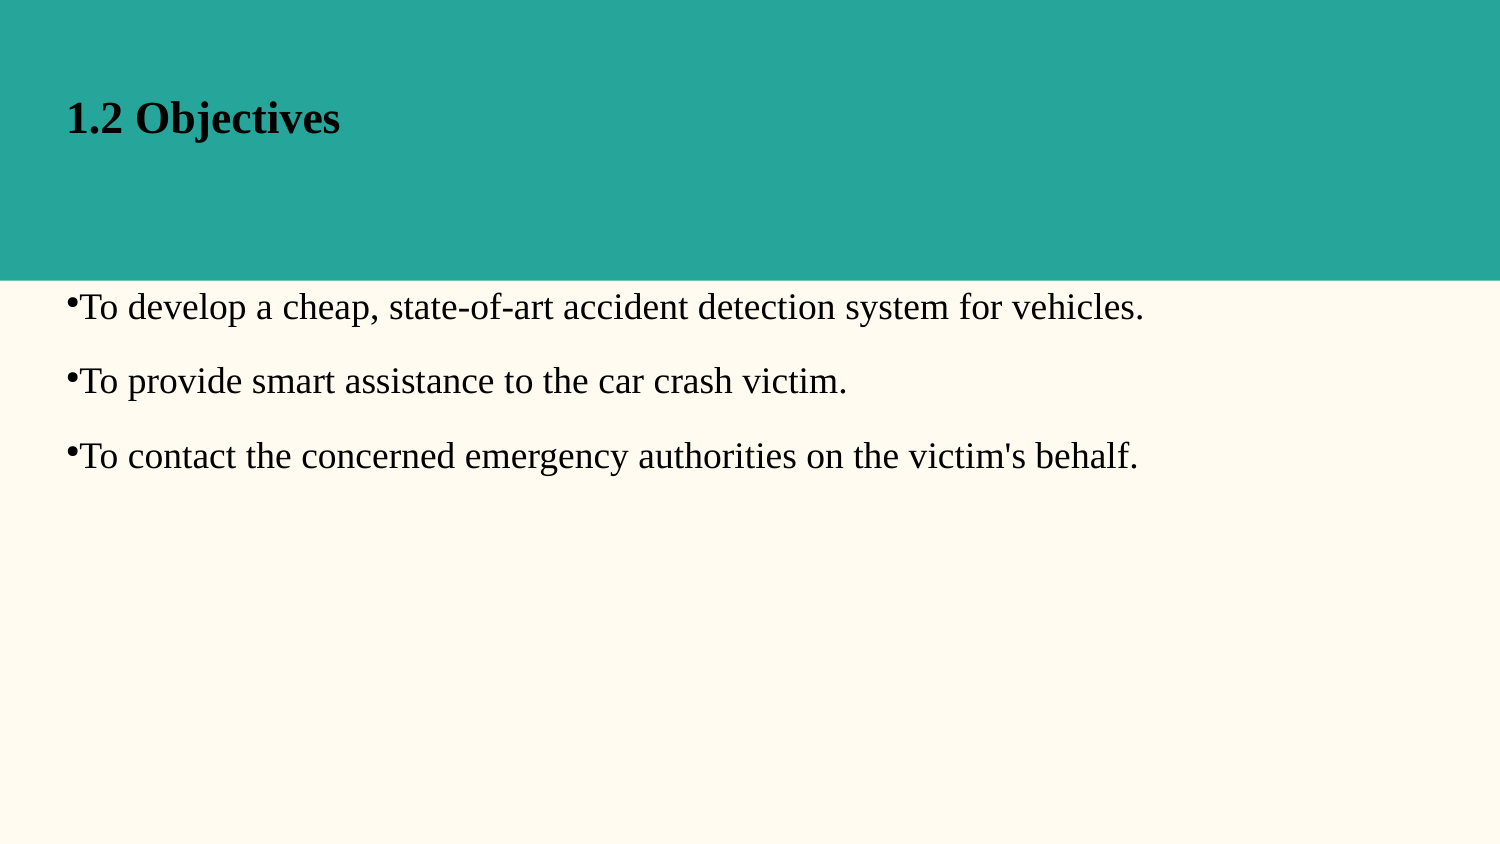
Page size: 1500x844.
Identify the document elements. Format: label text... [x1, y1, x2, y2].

title 1.2 Objectives [51, 72, 1449, 174]
list To develop a cheap, state-of-art accident detection system for vehicles. To provide smart assistance to the car crash victim. To contact the concerned emergency authorities on the victim's behalf. [51, 192, 1449, 750]
